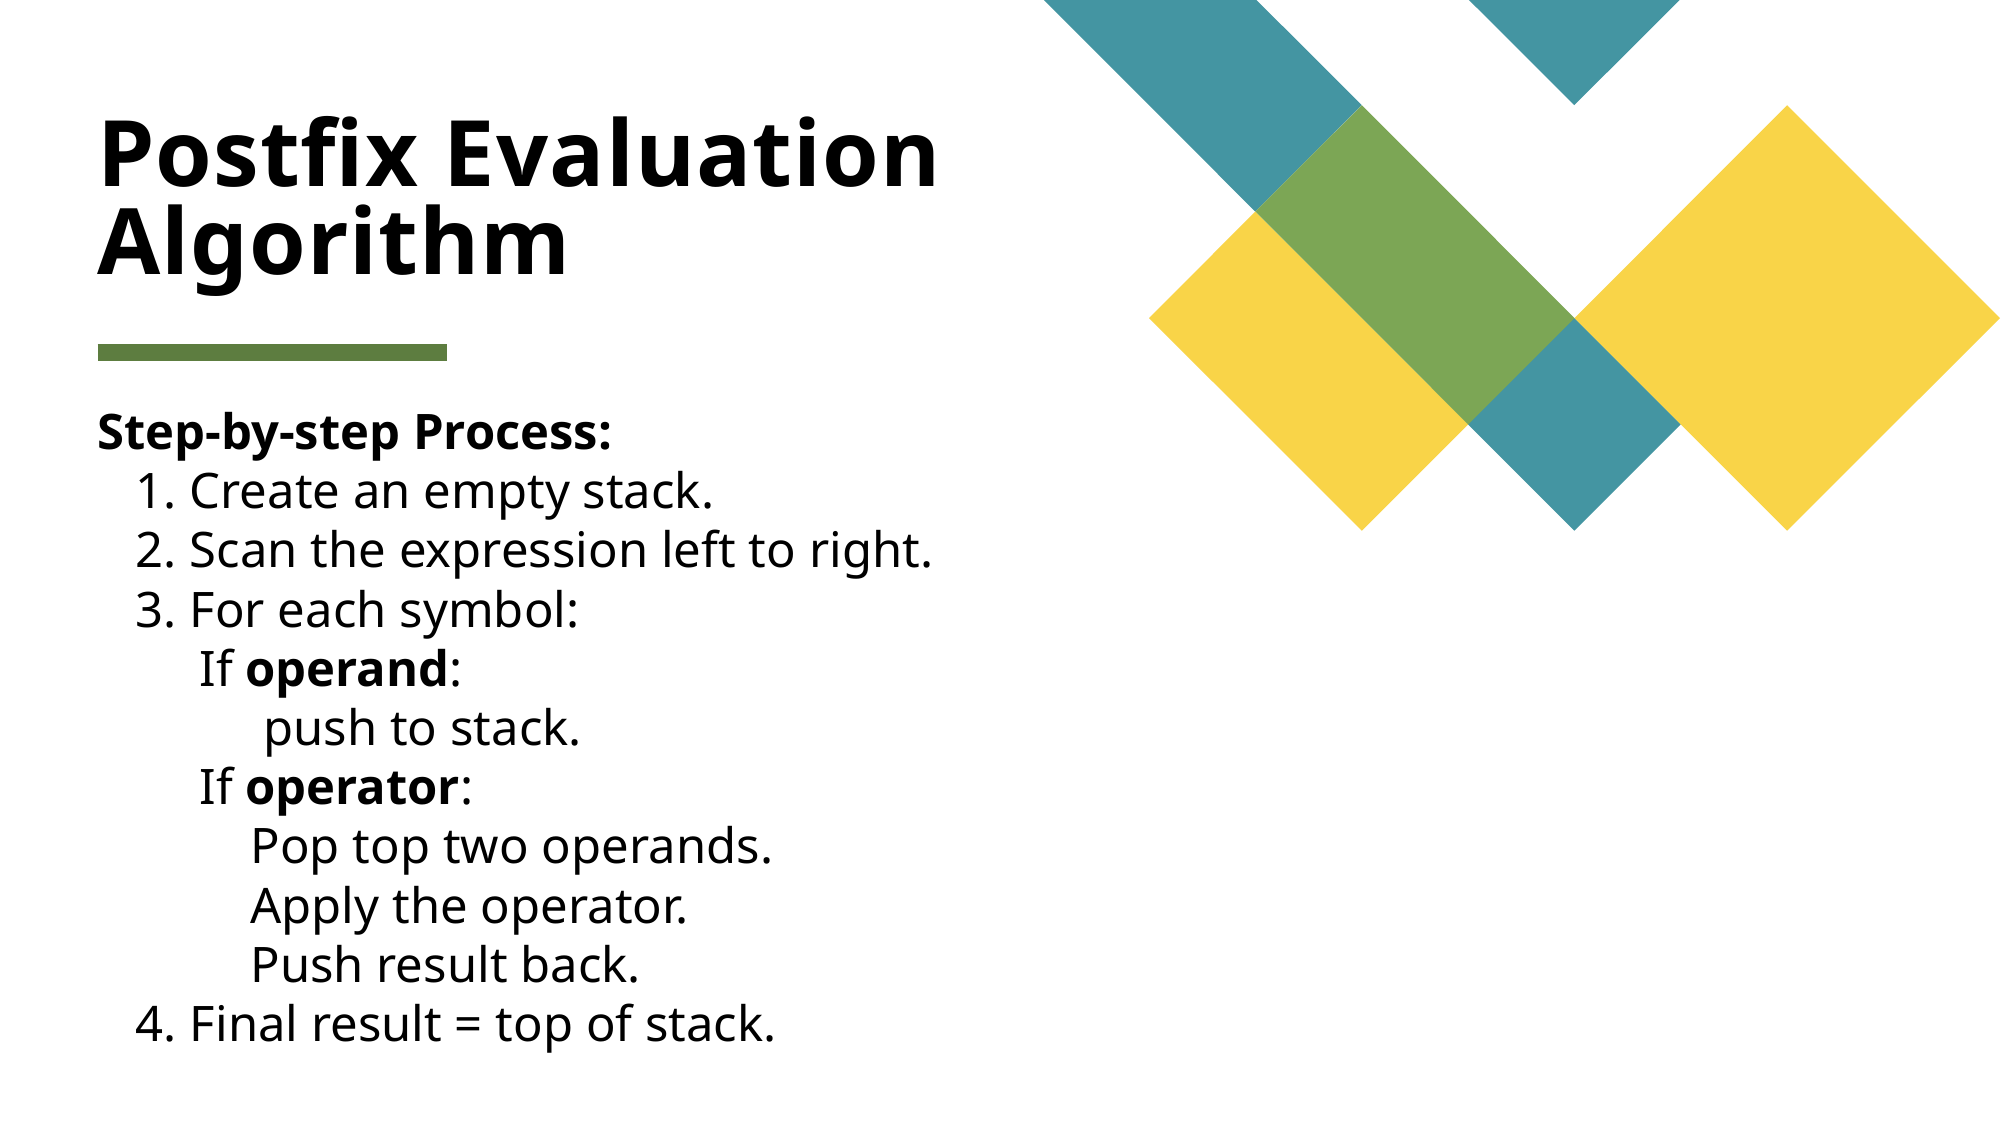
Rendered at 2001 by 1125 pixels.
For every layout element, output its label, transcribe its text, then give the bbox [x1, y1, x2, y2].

list Step-by-step Process: 1. Create an empty stack. 2. Scan the expression left to right. 3. For each symbol: If operand: push to stack. If operator: Pop top two operands. Apply the operator. Push result back. 4. Final result = top of stack. [97, 374, 1211, 1052]
title Postfix Evaluation Algorithm [97, 31, 1211, 293]
